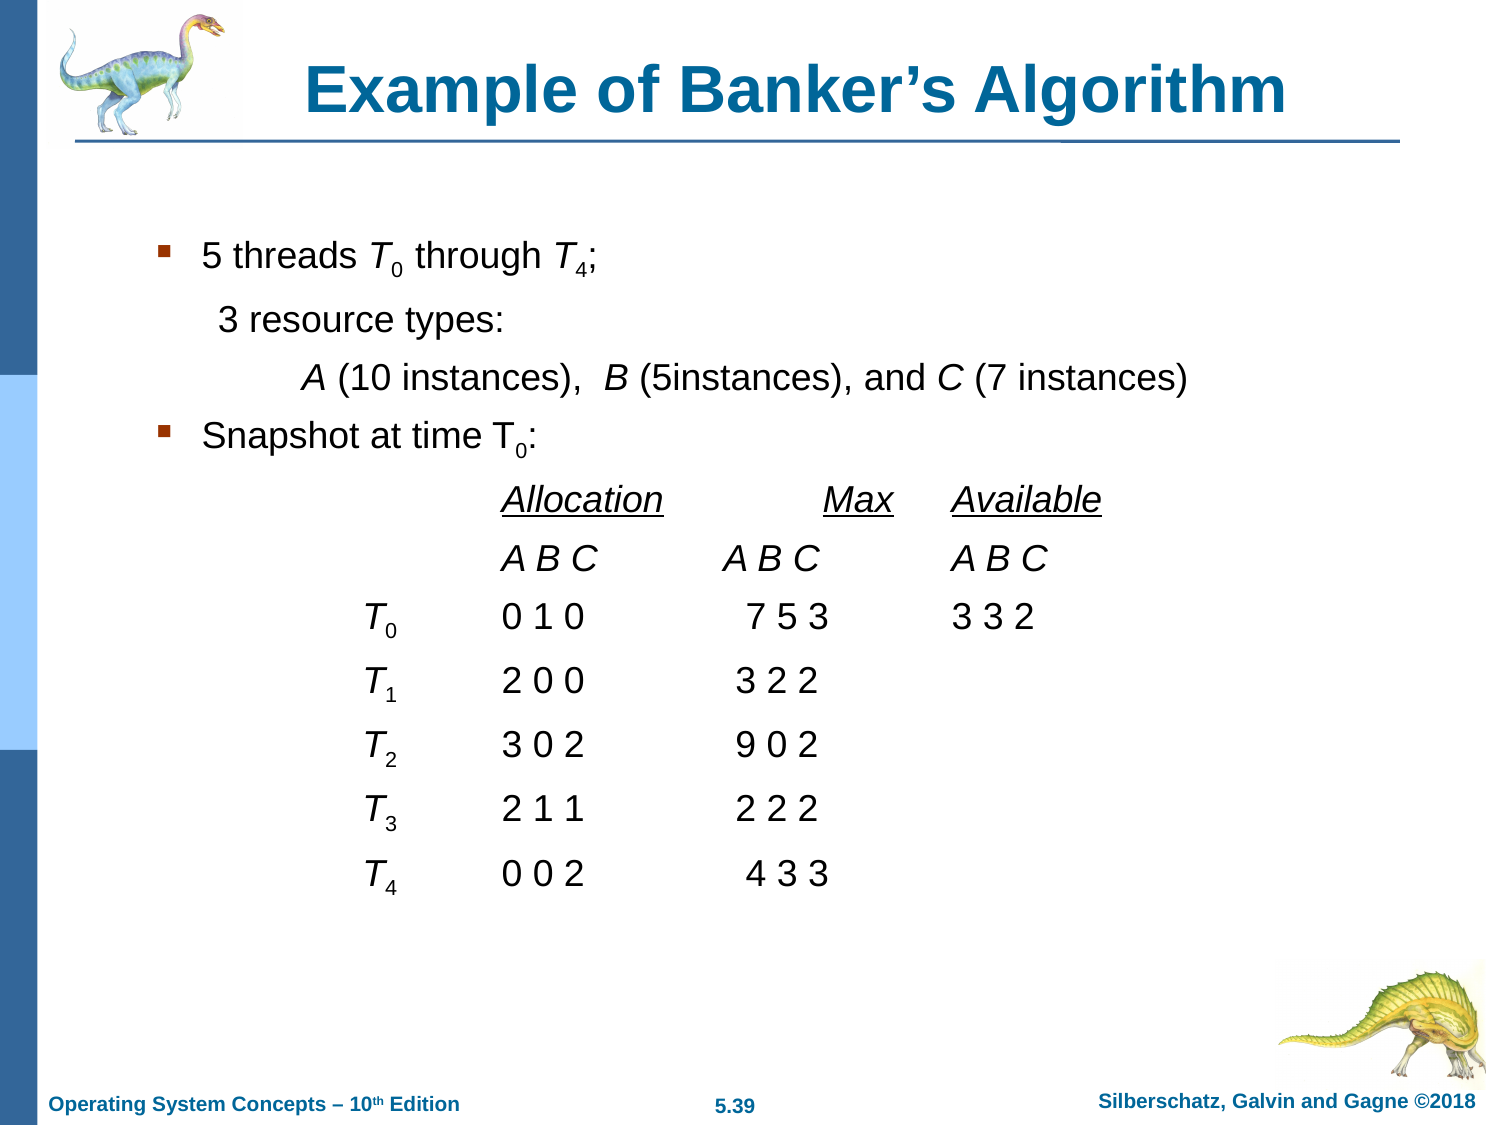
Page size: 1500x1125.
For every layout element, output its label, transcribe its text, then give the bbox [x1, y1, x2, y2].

picture [46, 0, 243, 149]
title Example of Banker’s Algorithm [167, 38, 1425, 134]
picture [1275, 959, 1486, 1090]
list 5 threads T0 through T4; 3 resource types: A (10 instances), B (5instances), and C (7 instances) Snapshot at time T0: Allocation Max Available A B C A B C A B C T0 0 1 0 7 5 3 3 3 2 T1 2 0 0 3 2 2 T2 3 0 2 9 0 2 T3 2 1 1 2 2 2 T4 0 0 2 4 3 3 [139, 223, 1440, 968]
